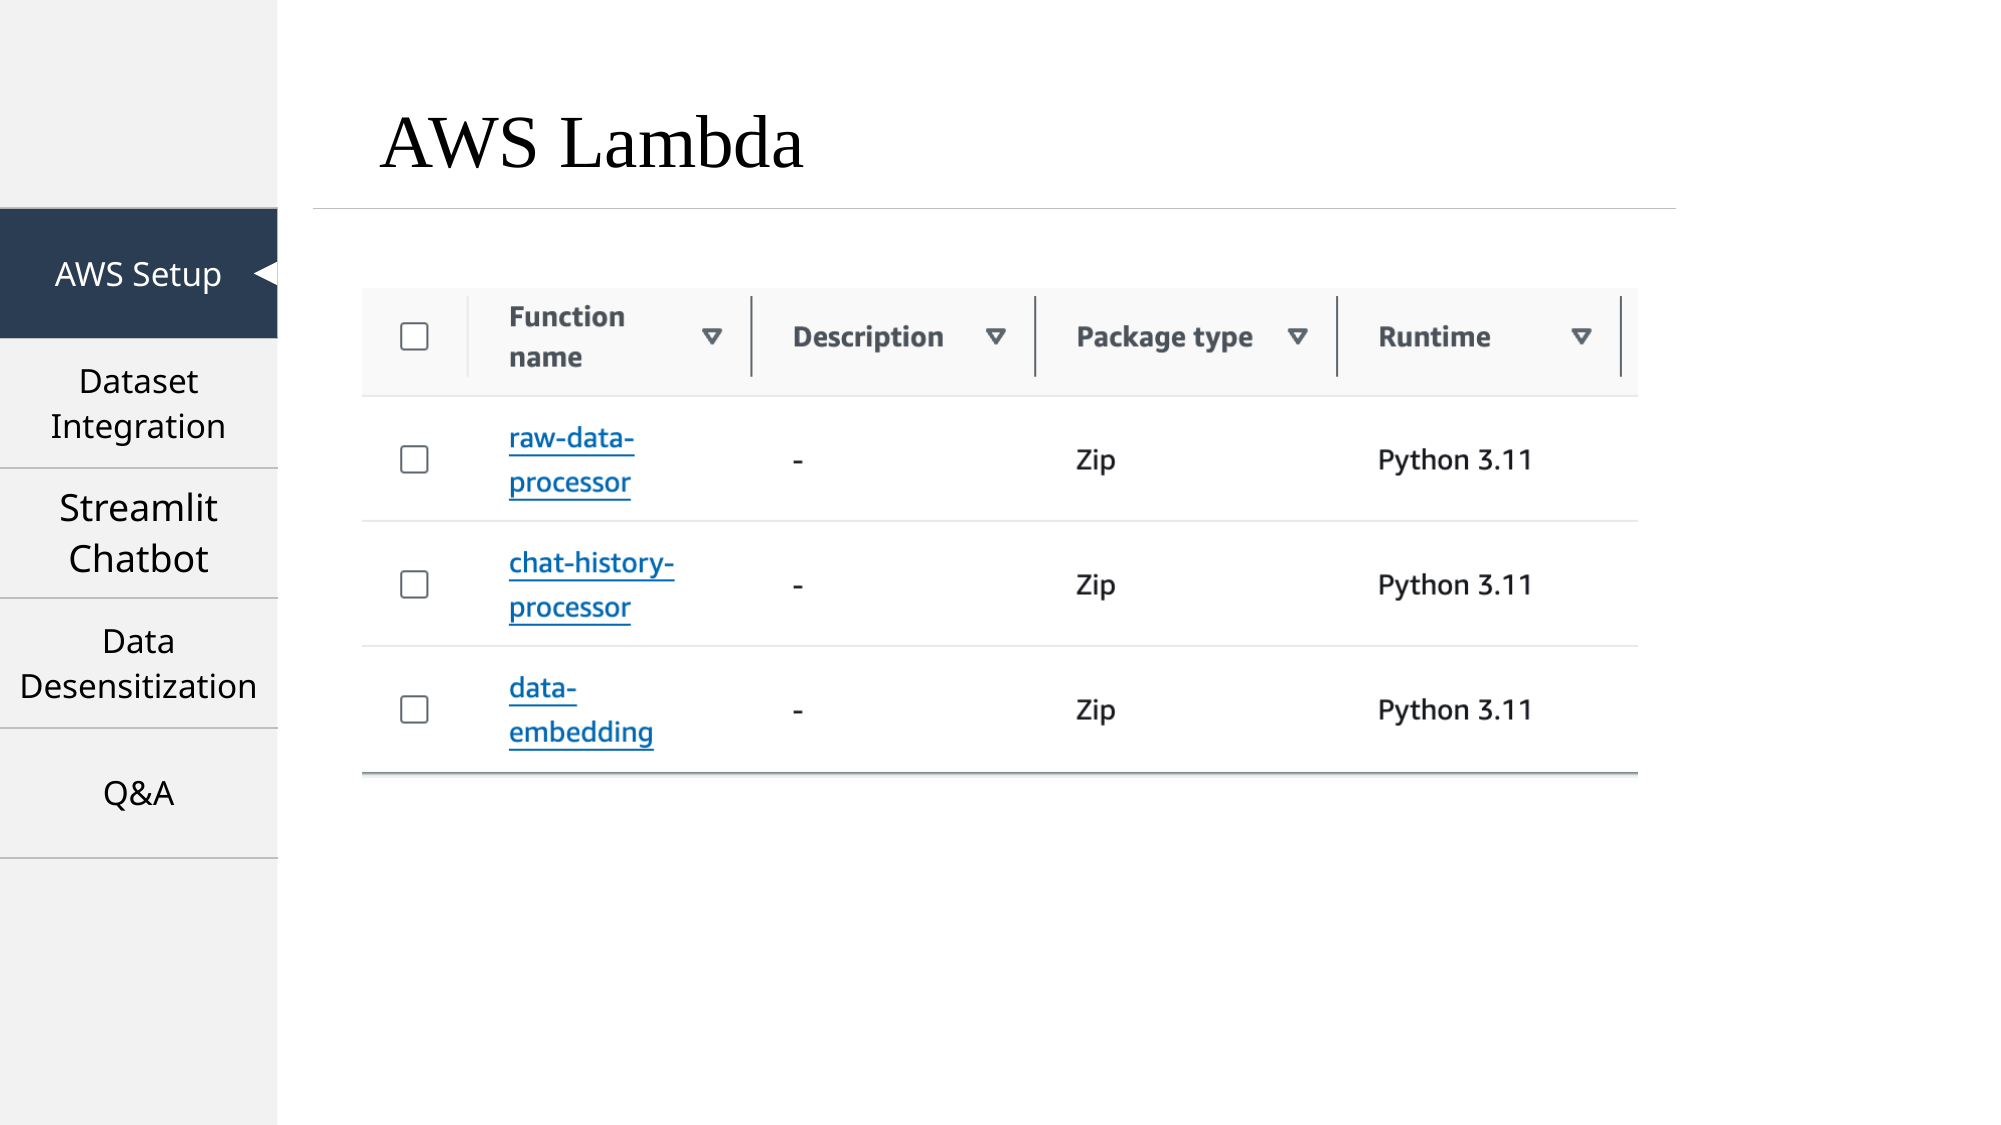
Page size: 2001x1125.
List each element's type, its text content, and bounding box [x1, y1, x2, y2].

picture [362, 288, 1638, 778]
text_box AWS Lambda [365, 85, 820, 190]
